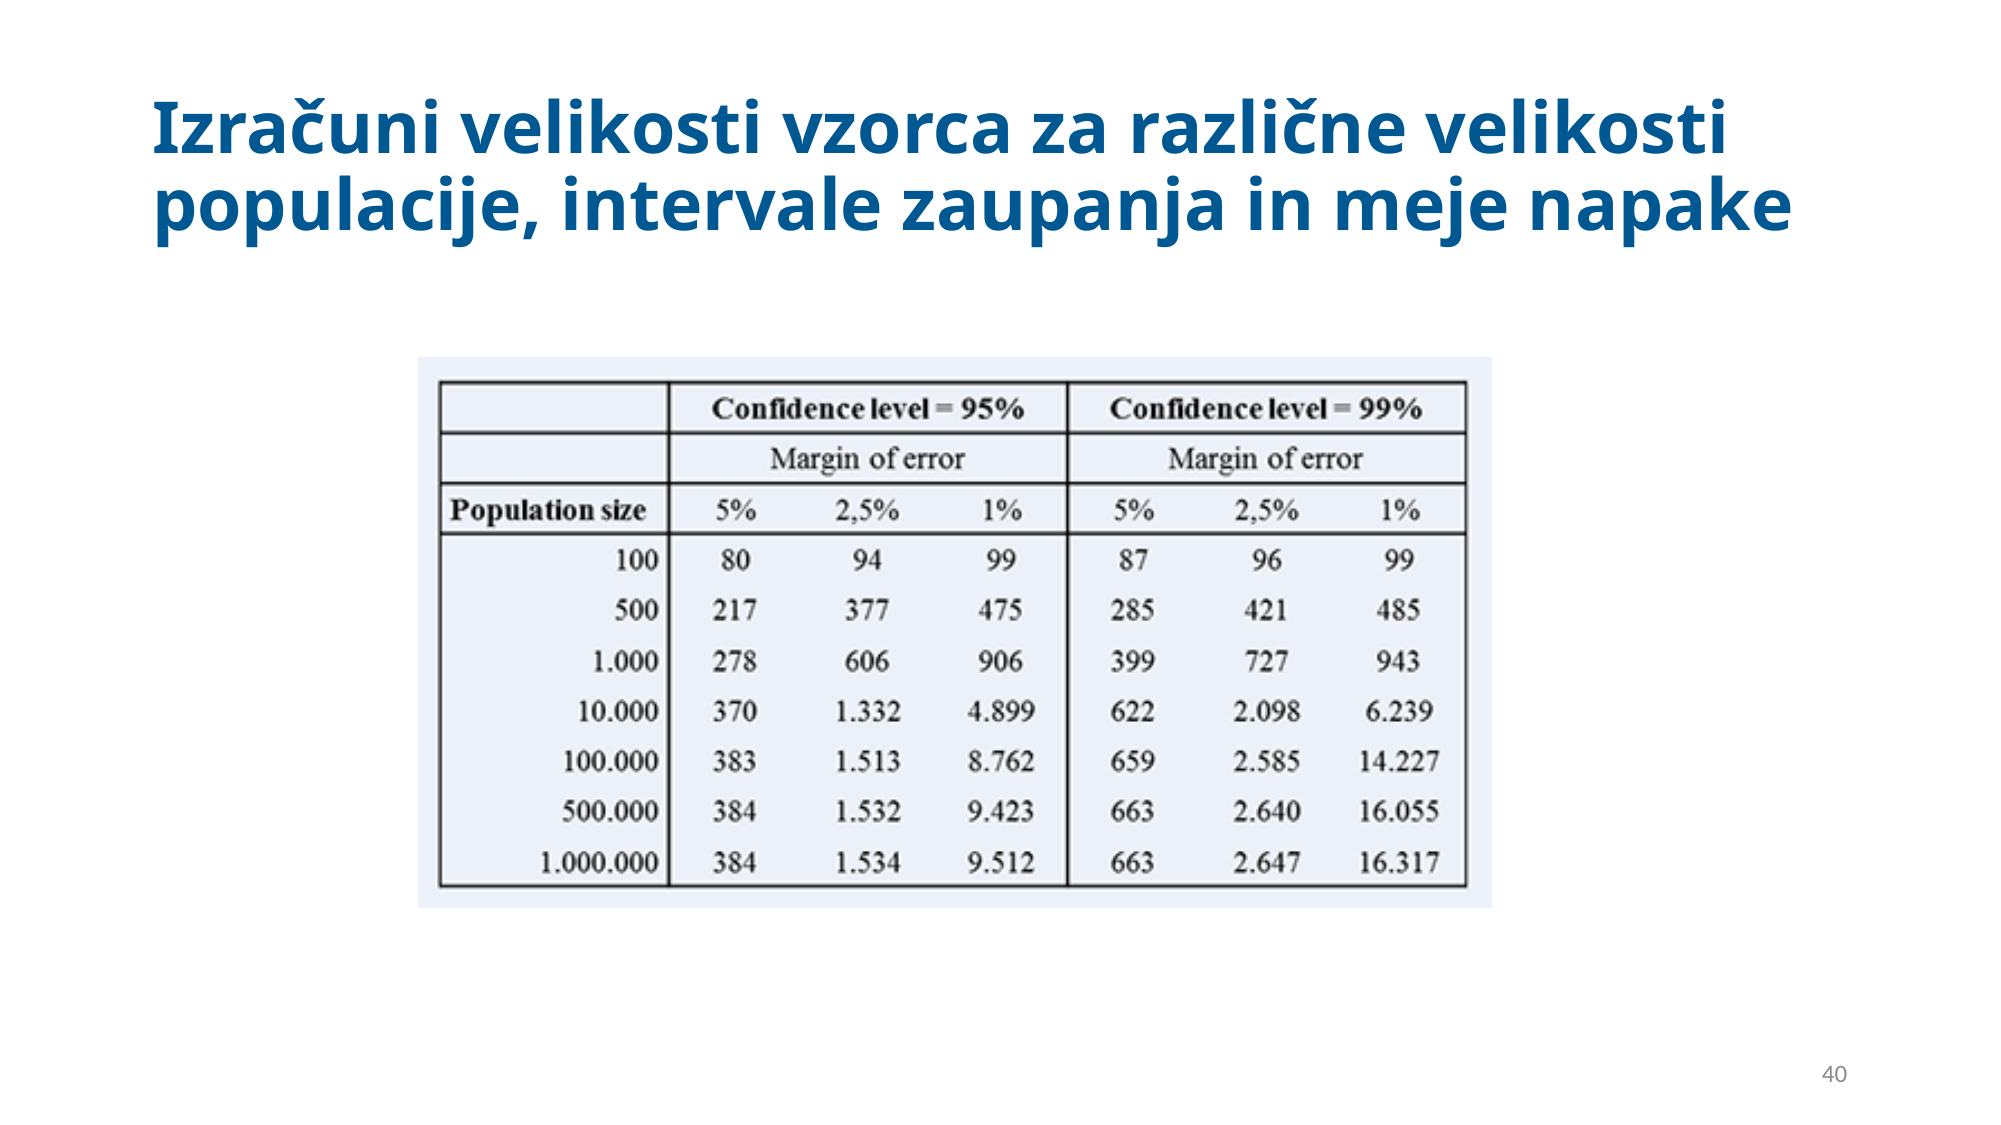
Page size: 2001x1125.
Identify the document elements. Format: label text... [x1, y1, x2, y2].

slide_number 40 [1412, 1042, 1863, 1103]
picture [418, 357, 1492, 908]
title Izračuni velikosti vzorca za različne velikosti populacije, intervale zaupanja in meje napake [137, 59, 1863, 278]
